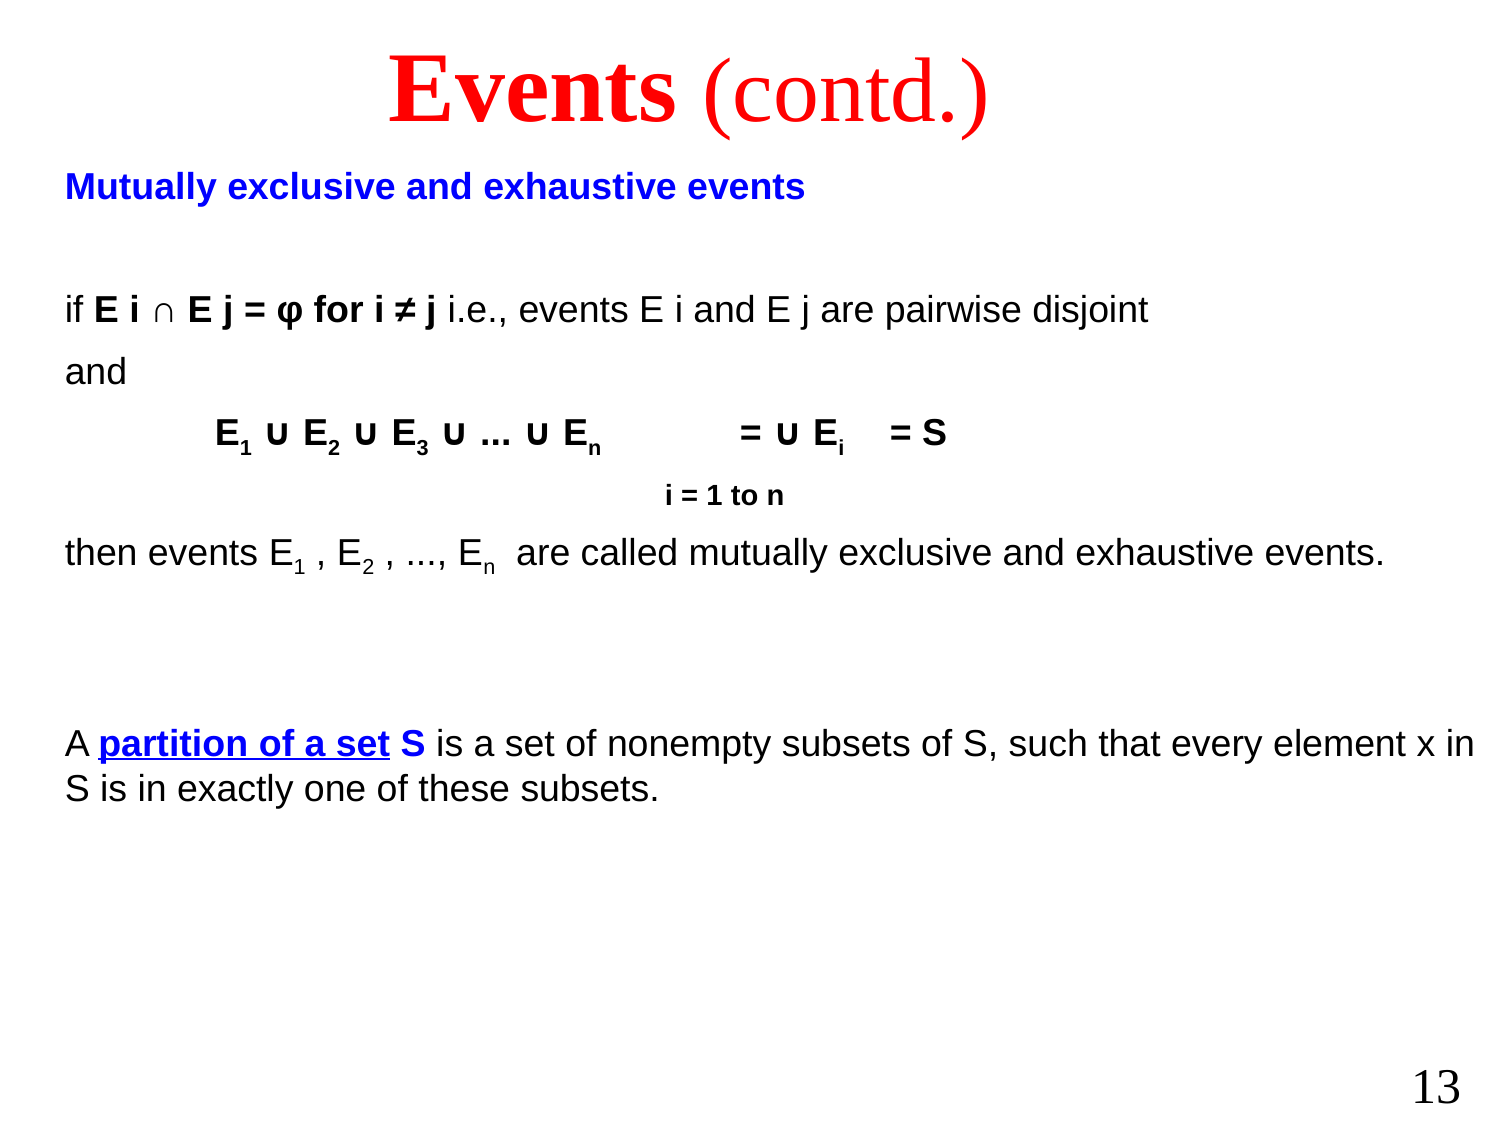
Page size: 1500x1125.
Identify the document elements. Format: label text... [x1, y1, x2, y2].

text_box 13 [1396, 1045, 1481, 1103]
text_box Events (contd.) [80, 14, 1299, 152]
title [80, 14, 1431, 154]
list Mutually exclusive and exhaustive events if E i ∩ E j = φ for i ≠ j i.e., events E i and E j are pairwise disjoint and E1 ∪ E2 ∪ E3 ∪ ... ∪ En = ∪ Ei = S i = 1 to n then events E1 , E2 , ..., En are called mutually exclusive and exhaustive events. A partition of a set S is a set of nonempty subsets of S, such that every element x in S is in exactly one of these subsets. [50, 154, 1500, 1044]
